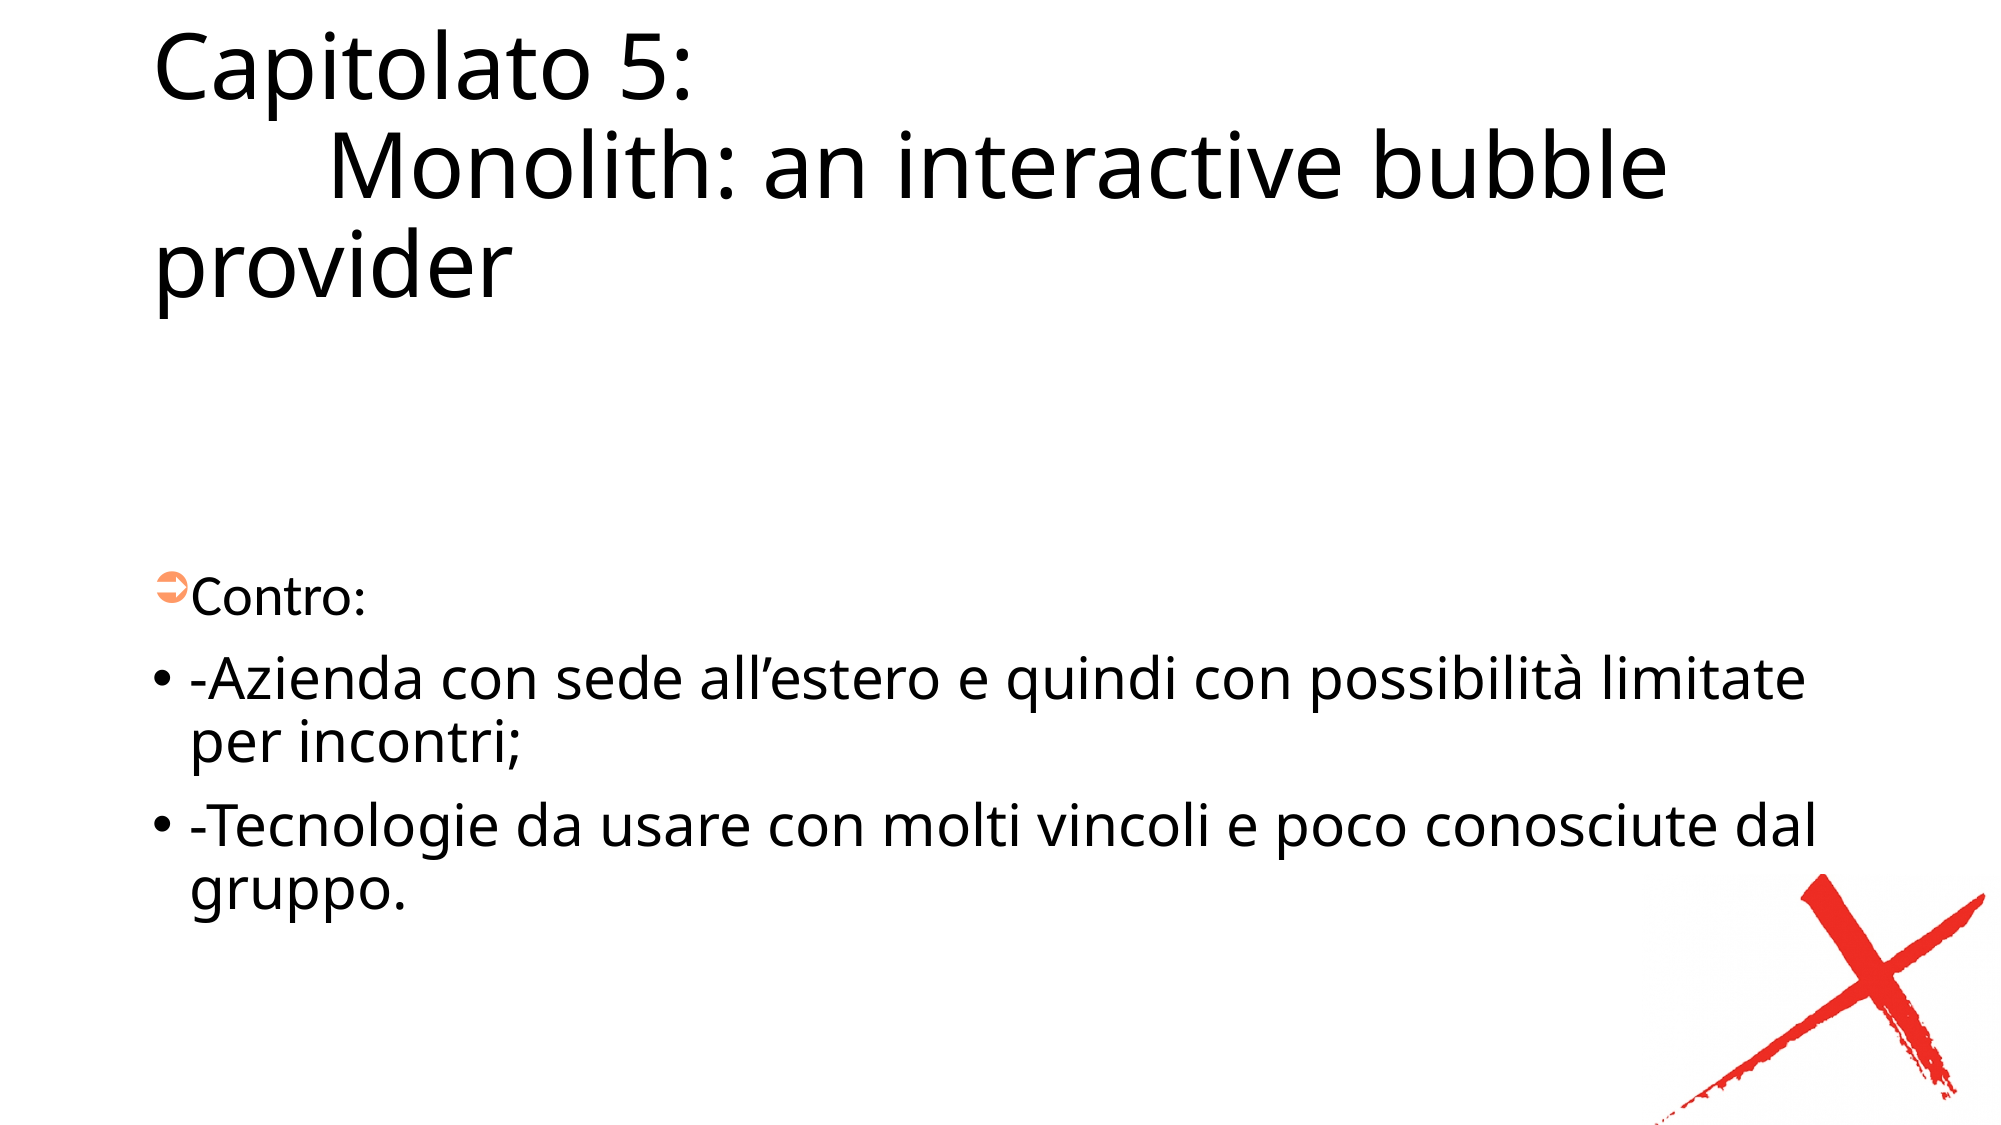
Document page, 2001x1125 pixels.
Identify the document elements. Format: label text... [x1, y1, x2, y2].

title Capitolato 5: Monolith: an interactive bubble provider [137, 59, 1863, 278]
picture [1642, 874, 2000, 1125]
list Contro: -Azienda con sede all’estero e quindi con possibilità limitate per incontri; -Tecnologie da usare con molti vincoli e poco conosciute dal gruppo. [137, 299, 1863, 1014]
